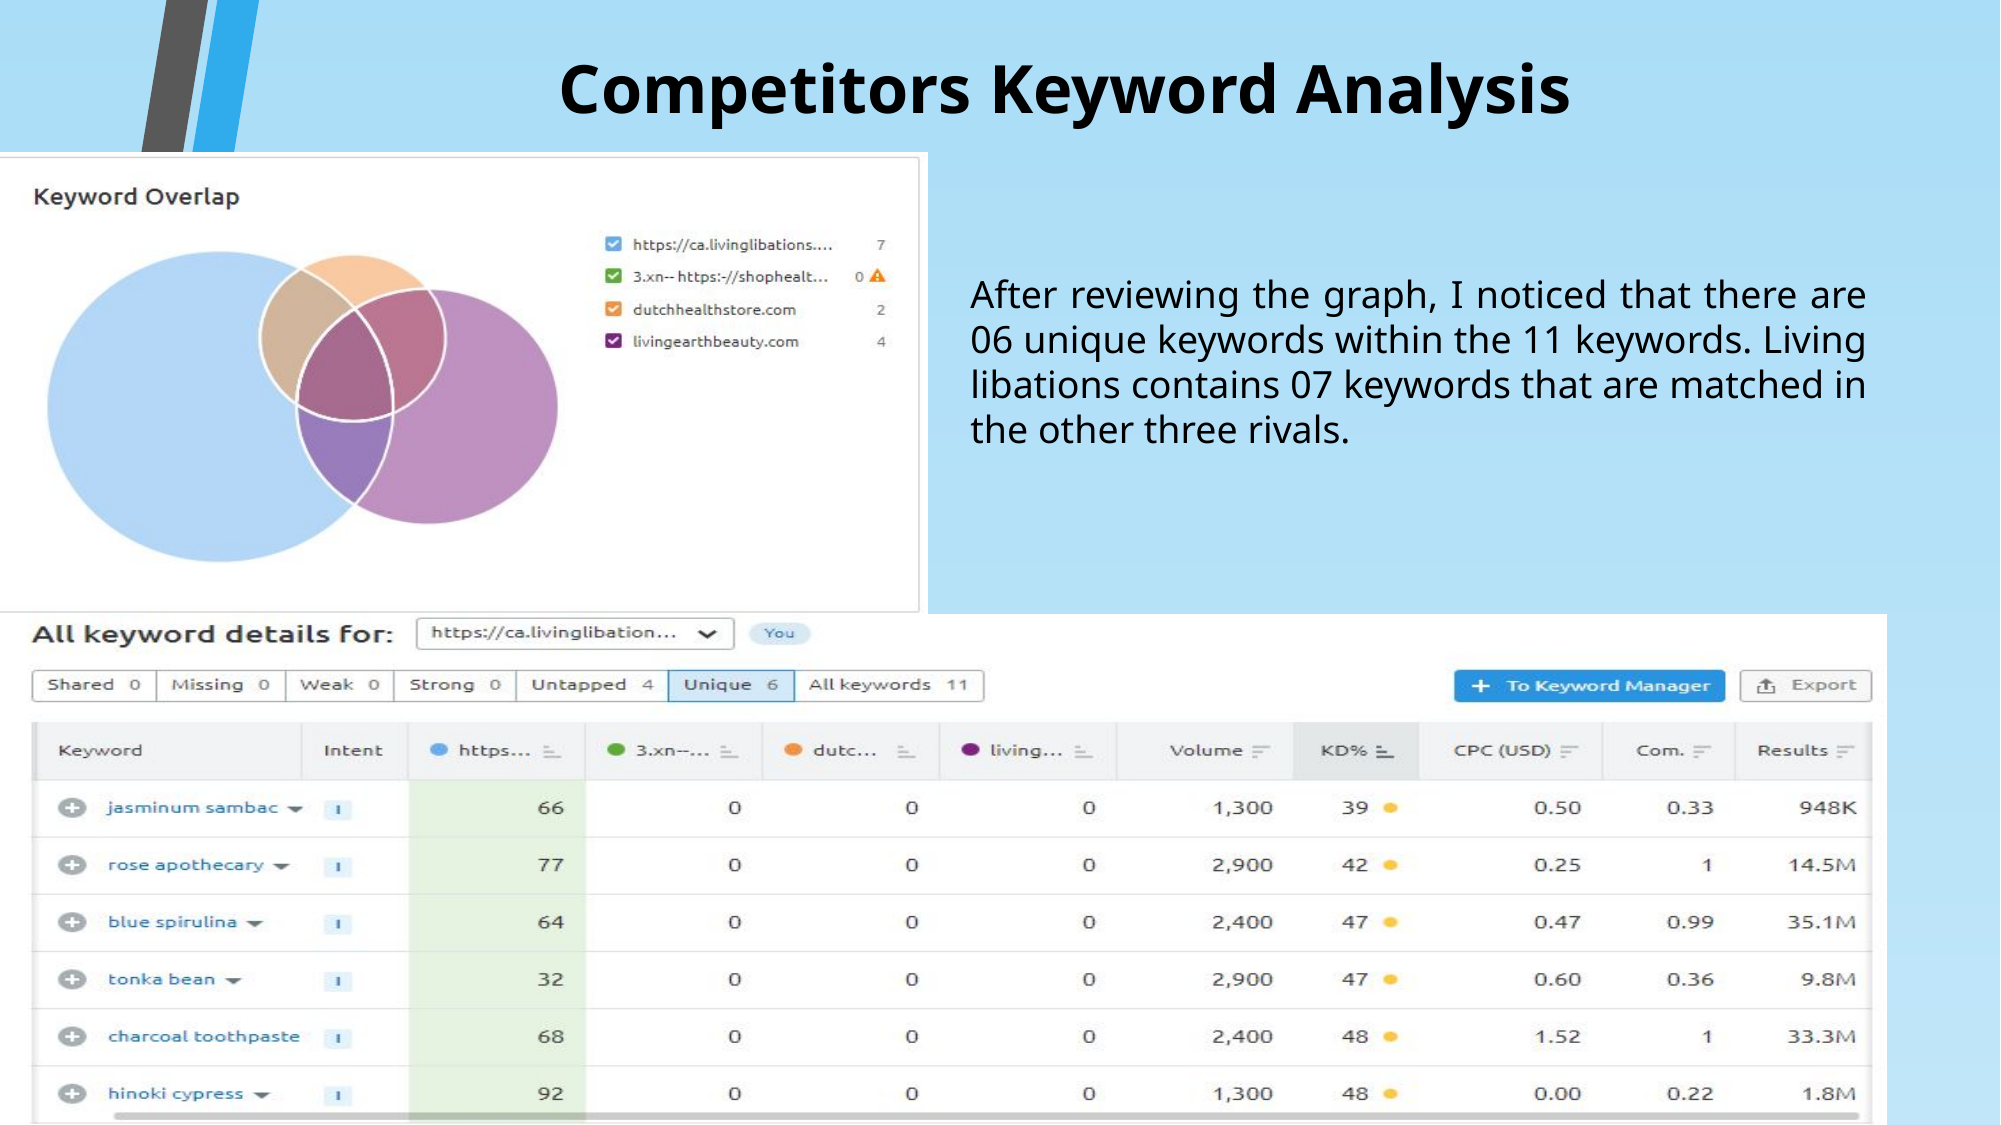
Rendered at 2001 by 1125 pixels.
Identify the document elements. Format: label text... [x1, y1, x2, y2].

title Competitors Keyword Analysis [243, 39, 1887, 153]
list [0, 151, 928, 613]
text_box After reviewing the graph, I noticed that there are 06 unique keywords within the 11 keywords. Living libations contains 07 keywords that are matched in the other three rivals. [955, 264, 1883, 459]
picture [0, 613, 1888, 1125]
